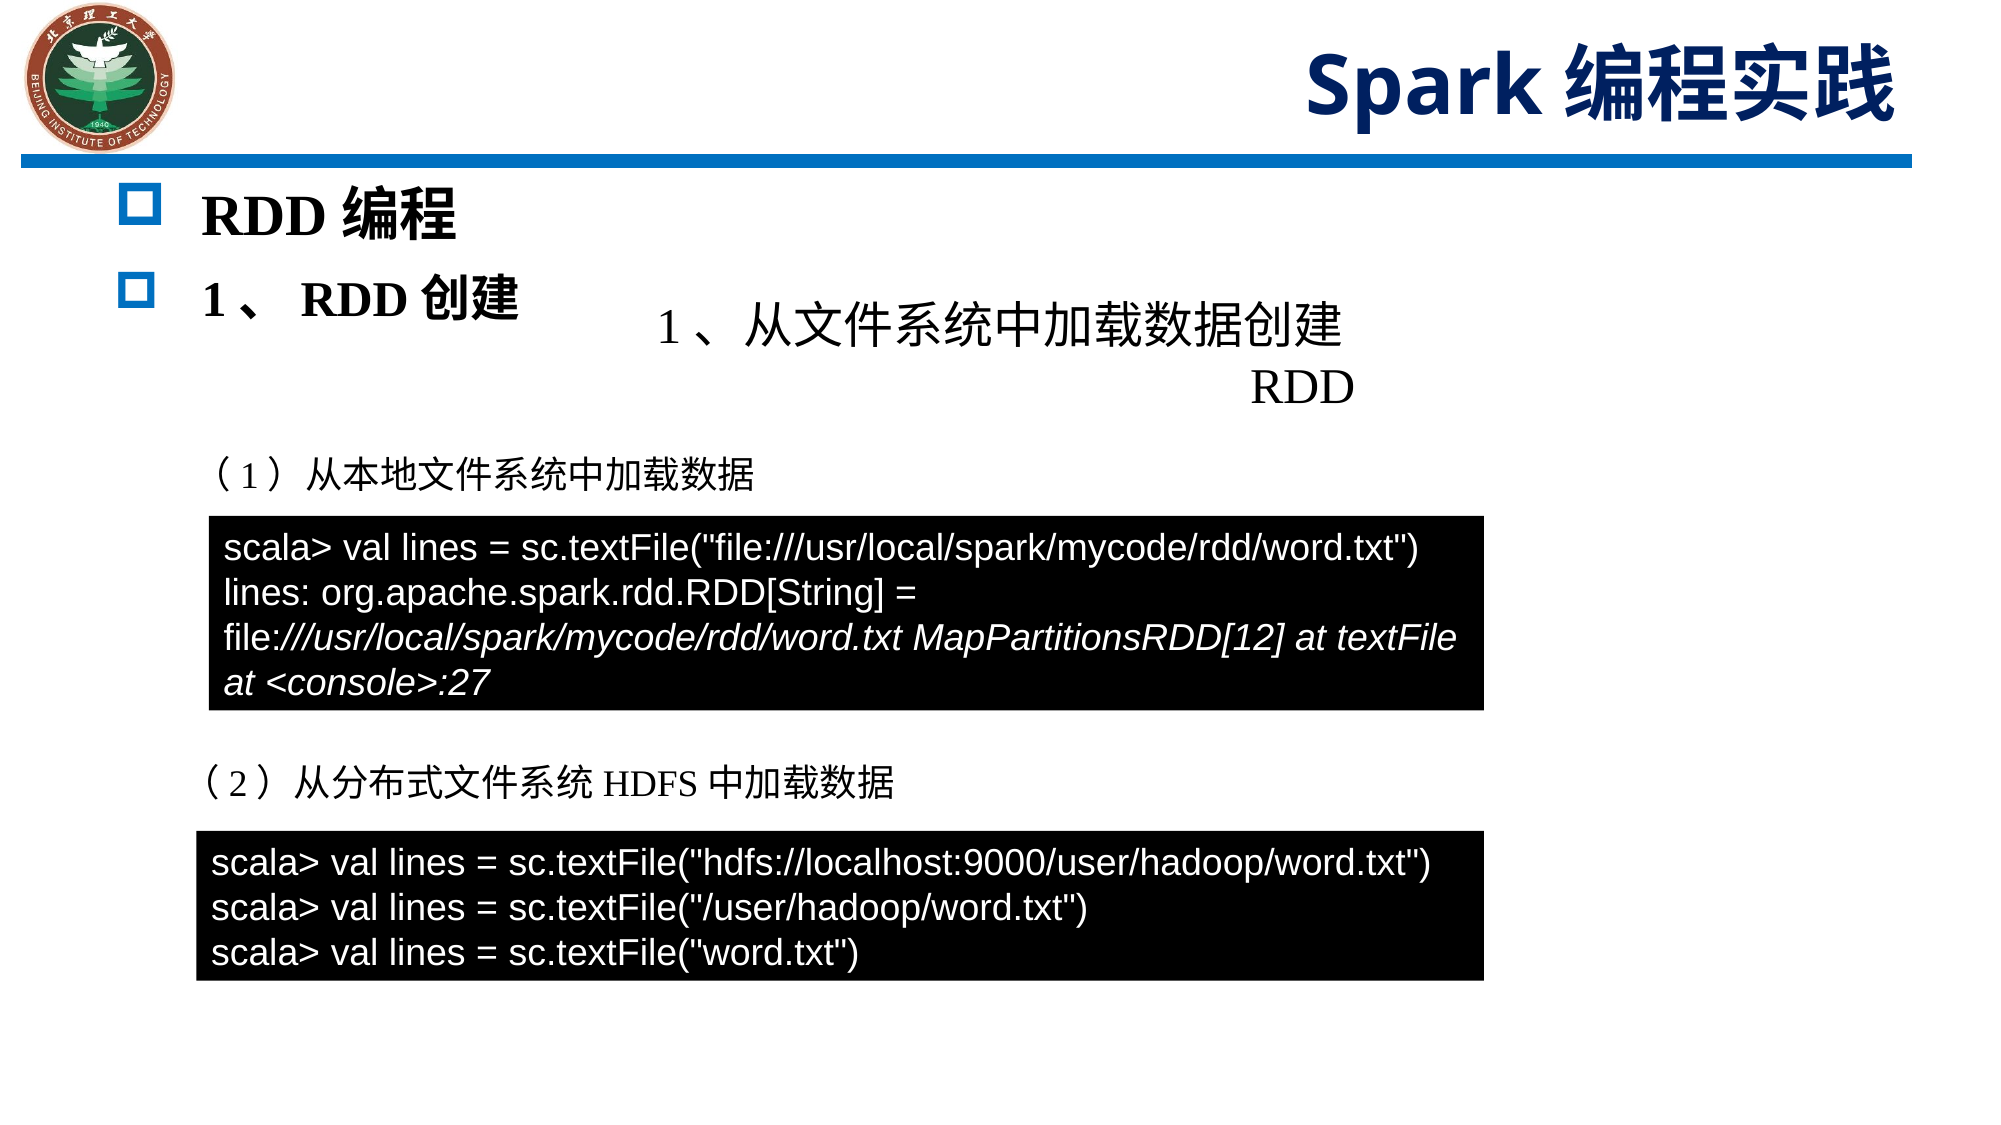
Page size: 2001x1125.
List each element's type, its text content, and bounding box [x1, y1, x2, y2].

text_box Spark编程实践 [962, 51, 1912, 139]
text_box 1、RDD创建 [99, 246, 642, 334]
text_box [21, 154, 1912, 168]
text_box scala> val lines = sc.textFile("hdfs://localhost:9000/user/hadoop/word.txt") scala> val lines = sc.textFile("/user/hadoop/word.txt") scala> val lines = sc.textFile("word.txt") [196, 830, 1484, 981]
text_box （1）从本地文件系统中加载数据 [178, 443, 771, 504]
text_box （2）从分布式文件系统HDFS中加载数据 [167, 751, 910, 811]
text_box 1、从文件系统中加载数据创建RDD [536, 333, 1370, 422]
picture [21, 0, 178, 156]
text_box scala> val lines = sc.textFile("file:///usr/local/spark/mycode/rdd/word.txt") lines: org.apache.spark.rdd.RDD[String] = file:///usr/local/spark/mycode/rdd/word.txt MapPartitionsRDD[12] at textFile at <console>:27 [208, 515, 1484, 711]
text_box RDD编程 [99, 166, 877, 255]
